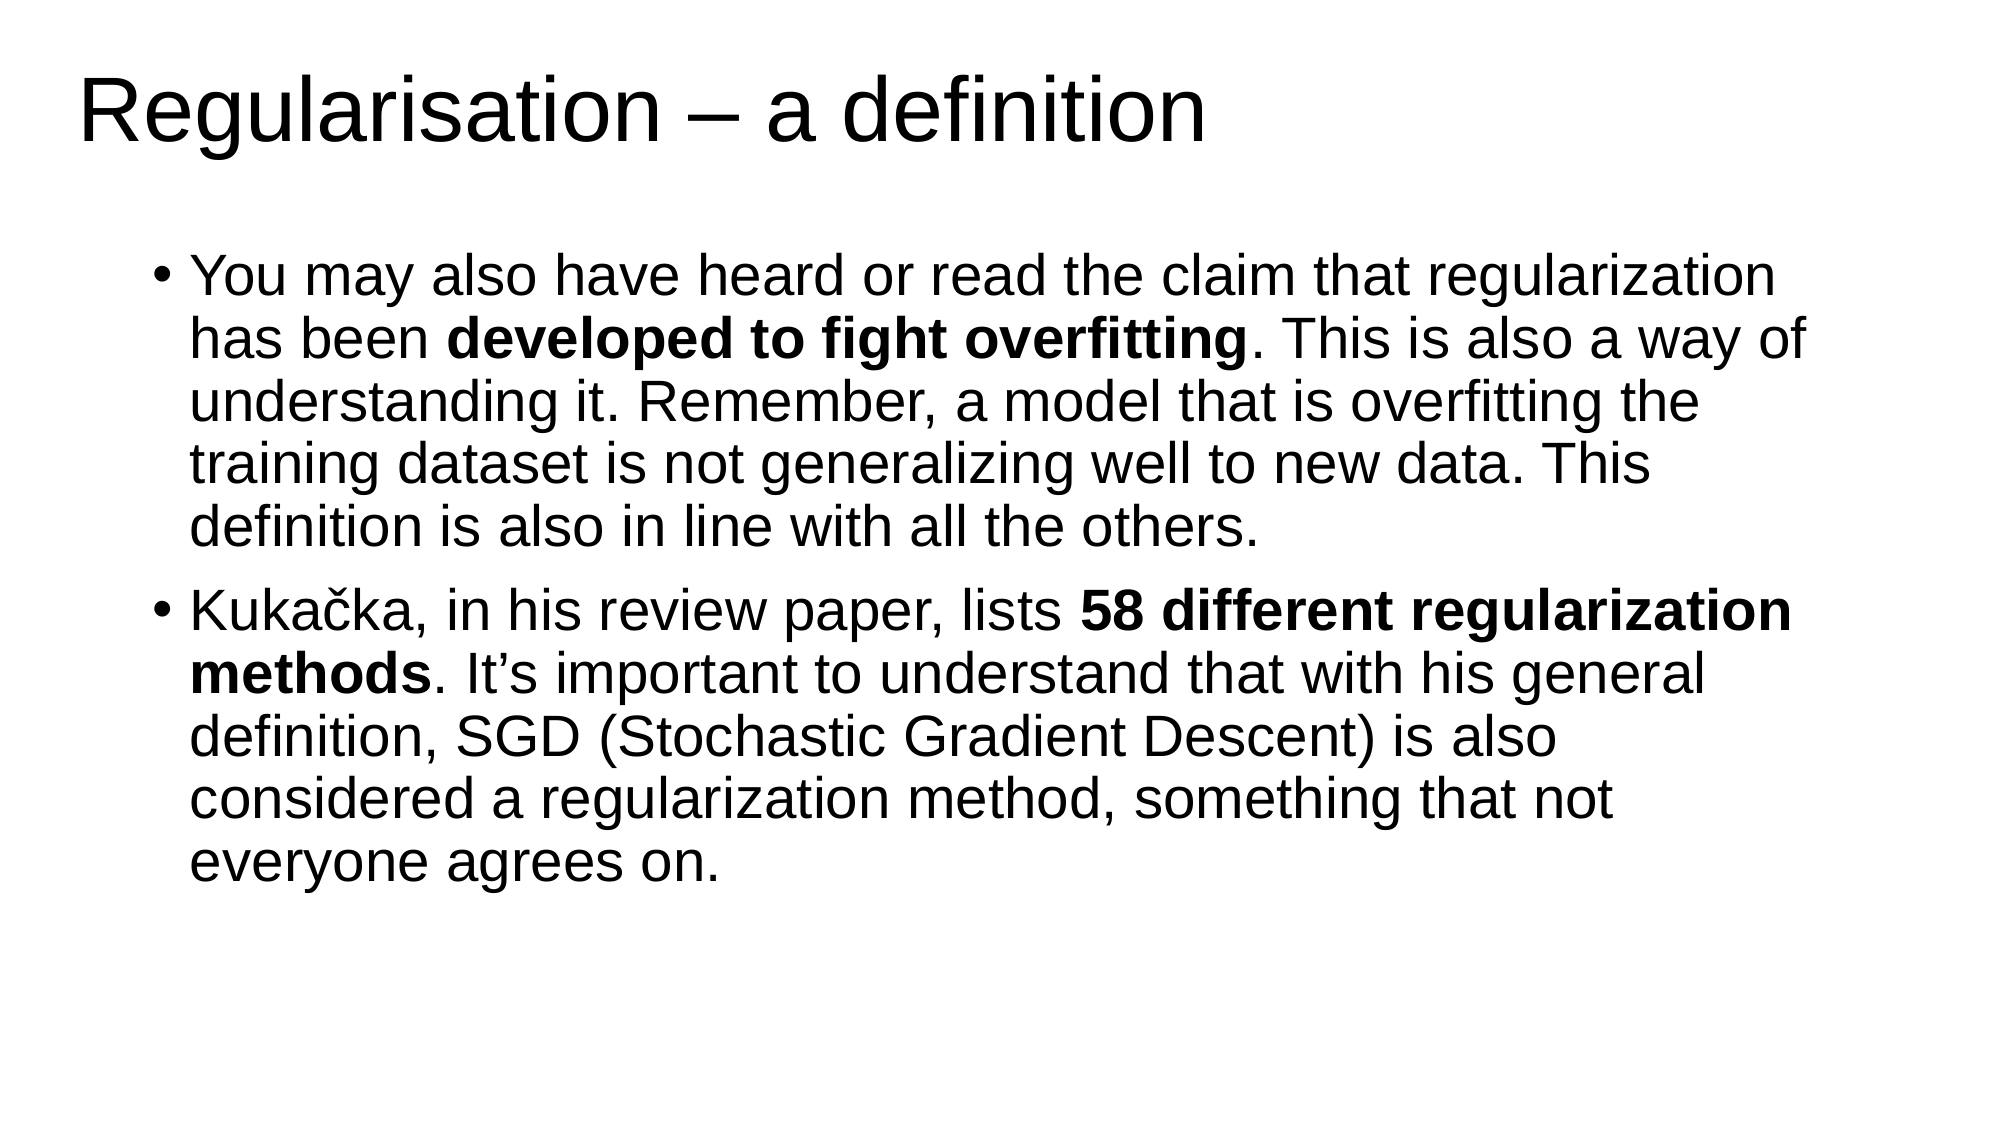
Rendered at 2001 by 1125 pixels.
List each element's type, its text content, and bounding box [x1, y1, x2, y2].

title Regularisation – a definition [62, 45, 1788, 178]
list You may also have heard or read the claim that regularization has been developed to fight overfitting. This is also a way of understanding it. Remember, a model that is overfitting the training dataset is not generalizing well to new data. This definition is also in line with all the others. Kukačka, in his review paper, lists 58 different regularization methods. It’s important to understand that with his general definition, SGD (Stochastic Gradient Descent) is also considered a regularization method, something that not everyone agrees on. [137, 237, 1863, 1045]
